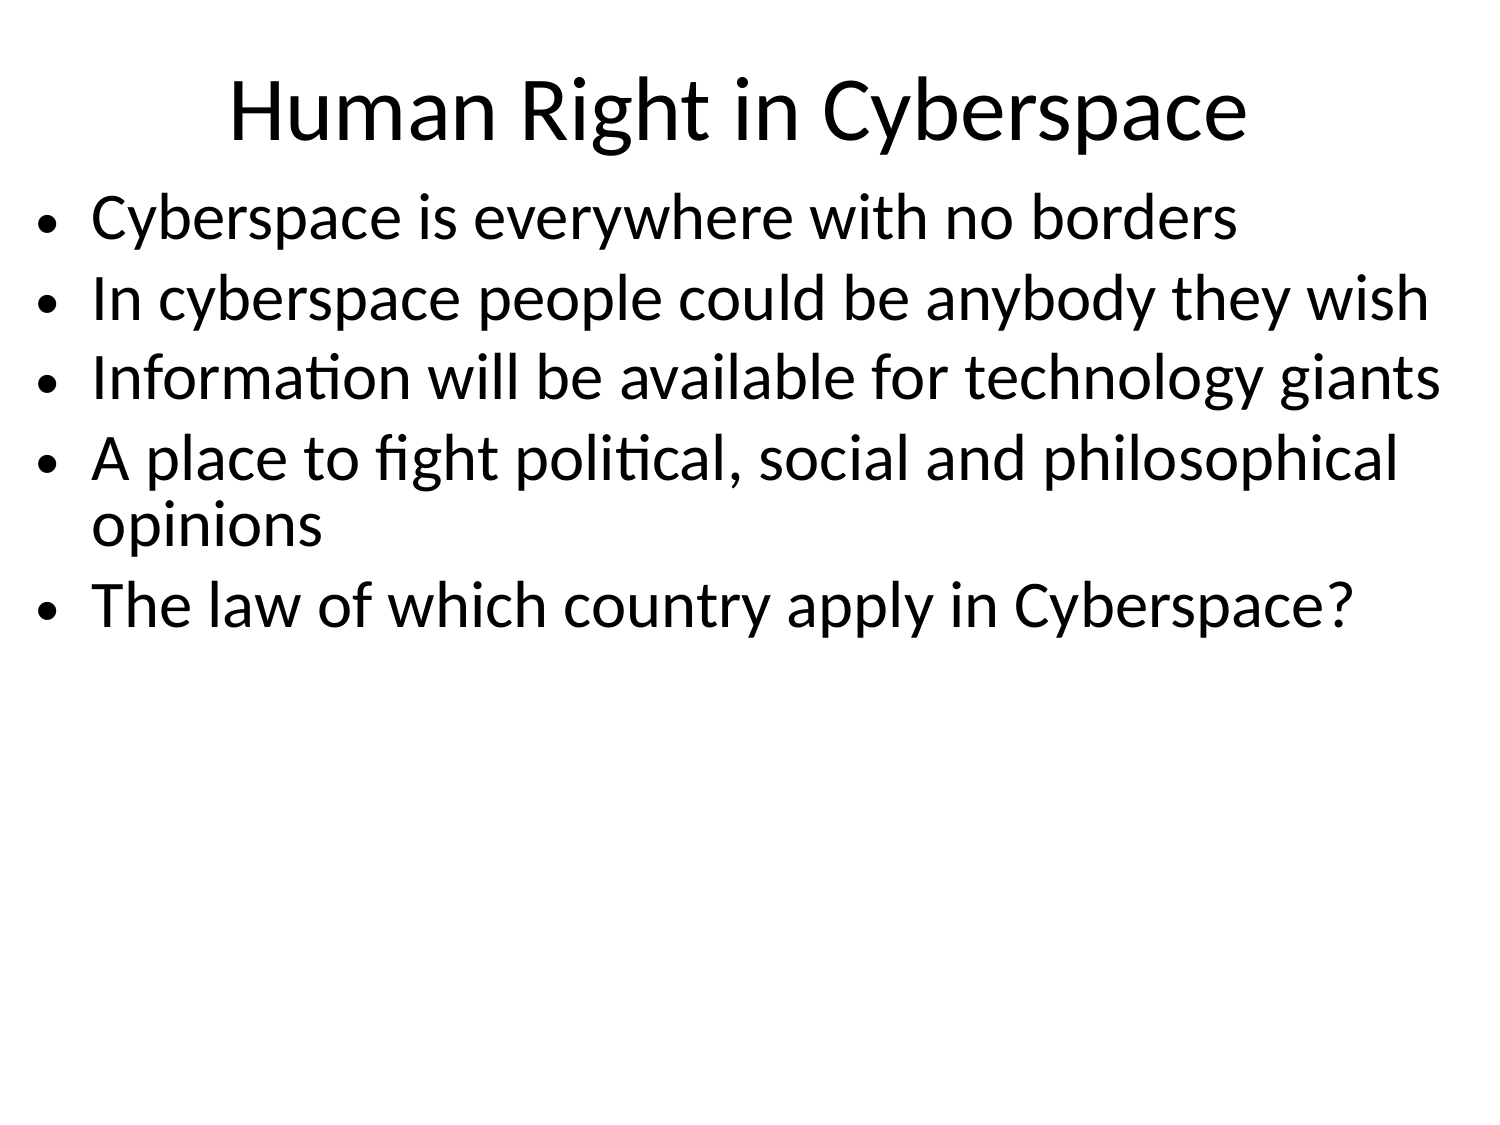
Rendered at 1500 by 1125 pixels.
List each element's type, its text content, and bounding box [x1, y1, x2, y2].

text_box Human Right in Cyberspace [74, 23, 1425, 182]
text_box Cyberspace is everywhere with no borders In cyberspace people could be anybody they wish Information will be available for technology giants A place to fight political, social and philosophical opinions The law of which country apply in Cyberspace? [20, 182, 1500, 1003]
